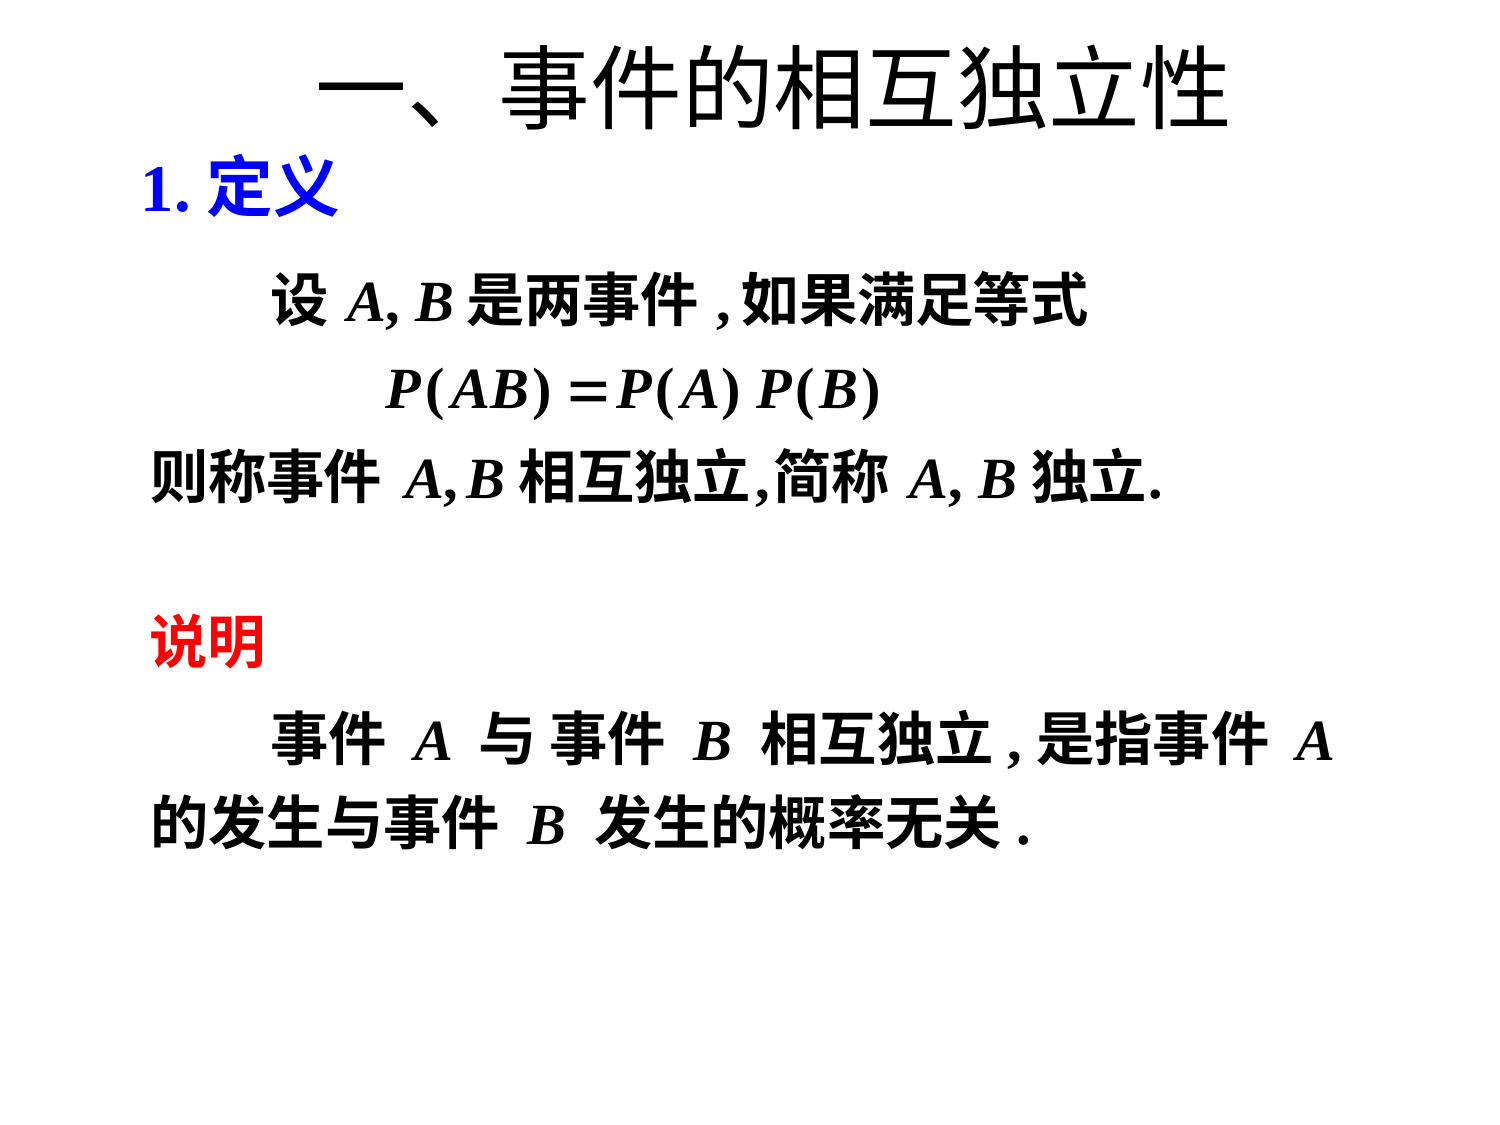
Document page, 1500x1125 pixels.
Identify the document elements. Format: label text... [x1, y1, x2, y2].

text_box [149, 266, 1165, 516]
text_box 事件 A 与 事件 B 相互独立,是指事件 A 的发生与事件 B 发生的概率无关. [135, 680, 1386, 864]
text_box 说明 [134, 597, 410, 683]
text_box 1.定义 [125, 137, 356, 232]
text_box 一、事件的相互独立性 [136, 23, 1412, 149]
